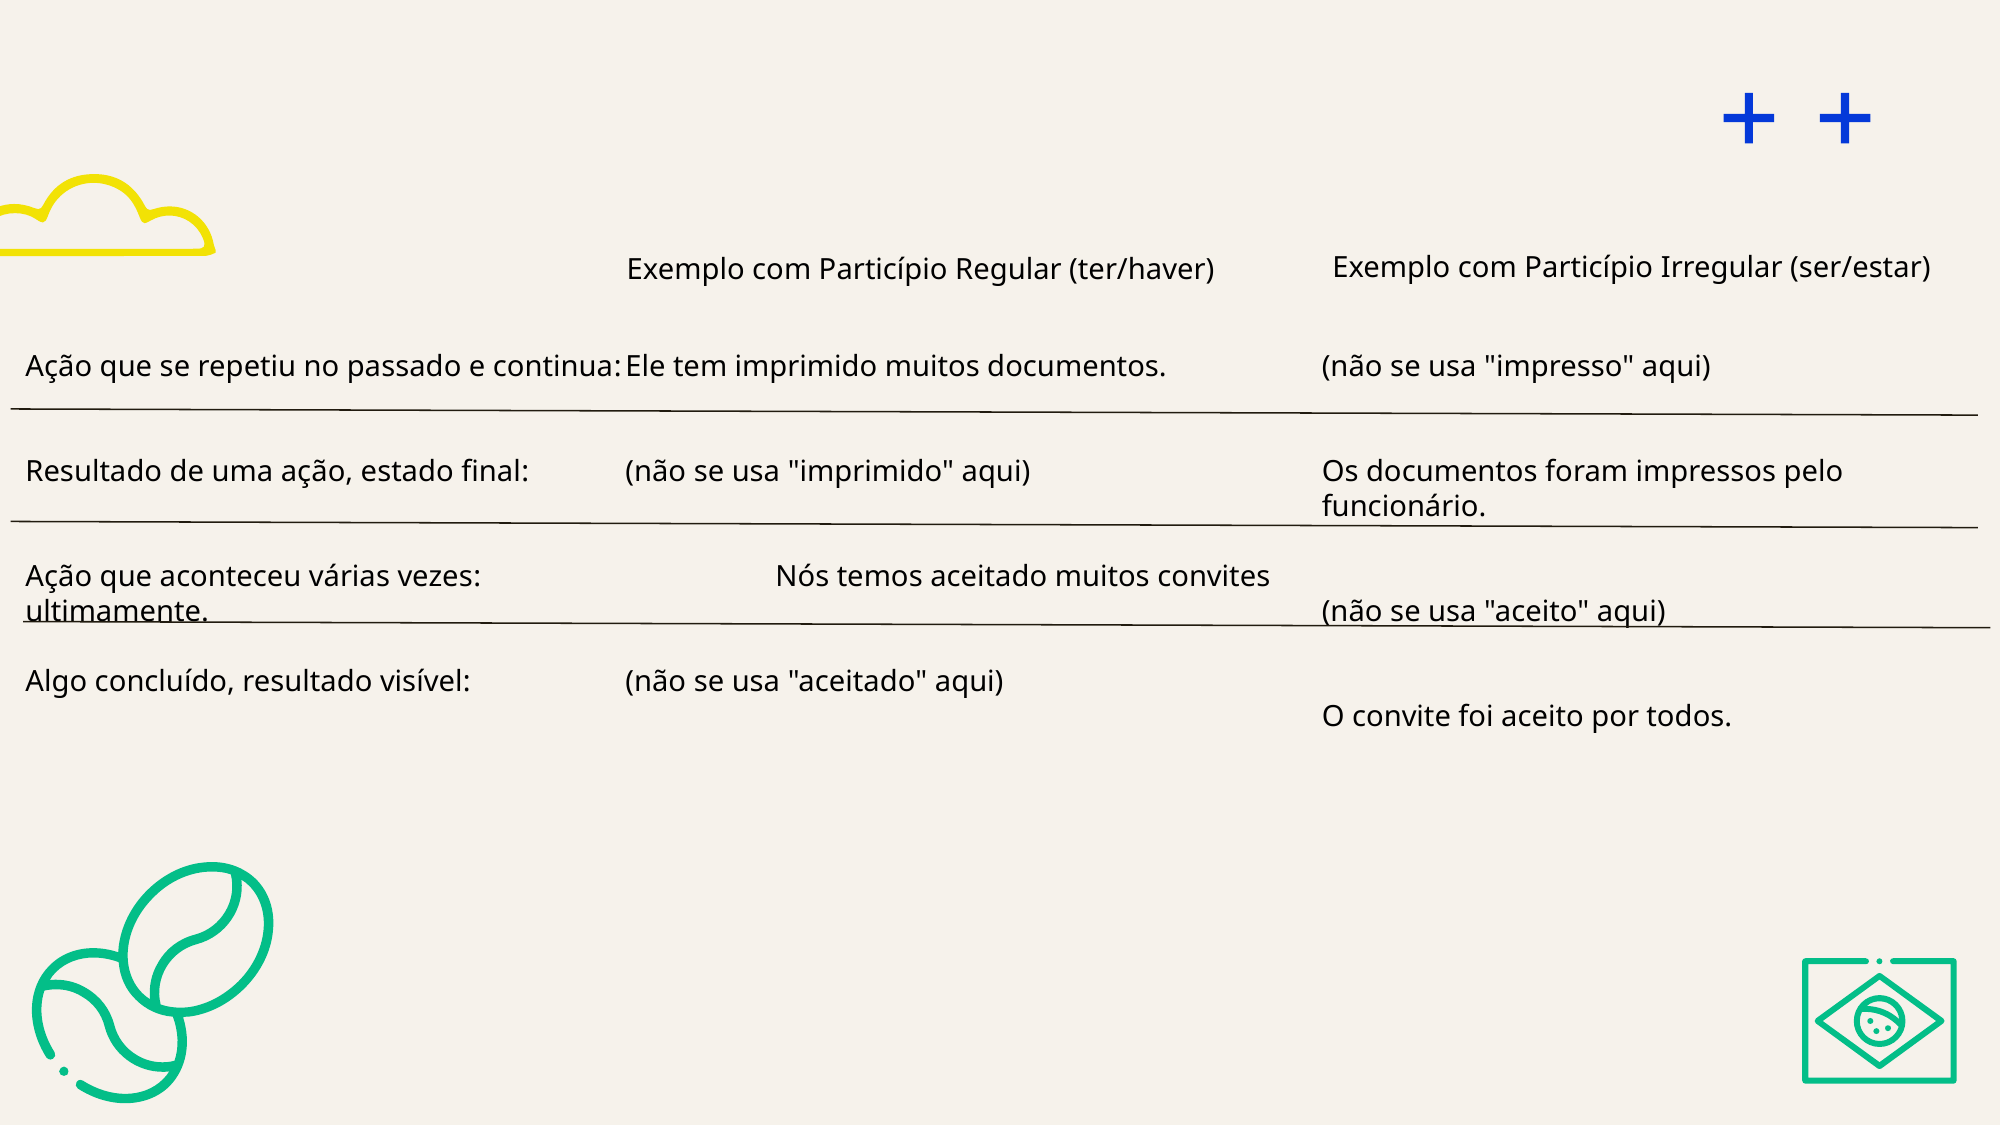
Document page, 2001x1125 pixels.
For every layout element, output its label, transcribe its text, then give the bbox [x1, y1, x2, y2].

text_box (não se usa "impresso" aqui) Os documentos foram impressos pelo funcionário. (não se usa "aceito" aqui) O convite foi aceito por todos. [1307, 637, 1991, 740]
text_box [10, 521, 1979, 528]
text_box Exemplo com Particípio Regular (ter/haver) [611, 243, 1295, 294]
text_box (não se usa "impresso" aqui) Os documentos foram impressos pelo funcionário. (não se usa "aceito" aqui) O convite foi aceito por todos. [1307, 340, 1991, 620]
text_box Ação que se repetiu no passado e continua: Ele tem imprimido muitos documentos. Resultado de uma ação, estado final: (não se usa "imprimido" aqui) Ação que aconteceu várias vezes: Nós temos aceitado muitos convites ultimamente. Algo concluído, resultado visível: (não se usa "aceitado" aqui) [10, 340, 1295, 408]
text_box Exemplo com Particípio Irregular (ser/estar) [1317, 240, 1981, 291]
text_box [10, 408, 1979, 416]
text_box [22, 621, 1991, 628]
text_box Ação que se repetiu no passado e continua: Ele tem imprimido muitos documentos. Resultado de uma ação, estado final: (não se usa "imprimido" aqui) Ação que aconteceu várias vezes: Nós temos aceitado muitos convites ultimamente. Algo concluído, resultado visível: (não se usa "aceitado" aqui) [10, 537, 1295, 705]
text_box Ação que se repetiu no passado e continua: Ele tem imprimido muitos documentos. Resultado de uma ação, estado final: (não se usa "imprimido" aqui) Ação que aconteceu várias vezes: Nós temos aceitado muitos convites ultimamente. Algo concluído, resultado visível: (não se usa "aceitado" aqui) [10, 425, 1295, 520]
